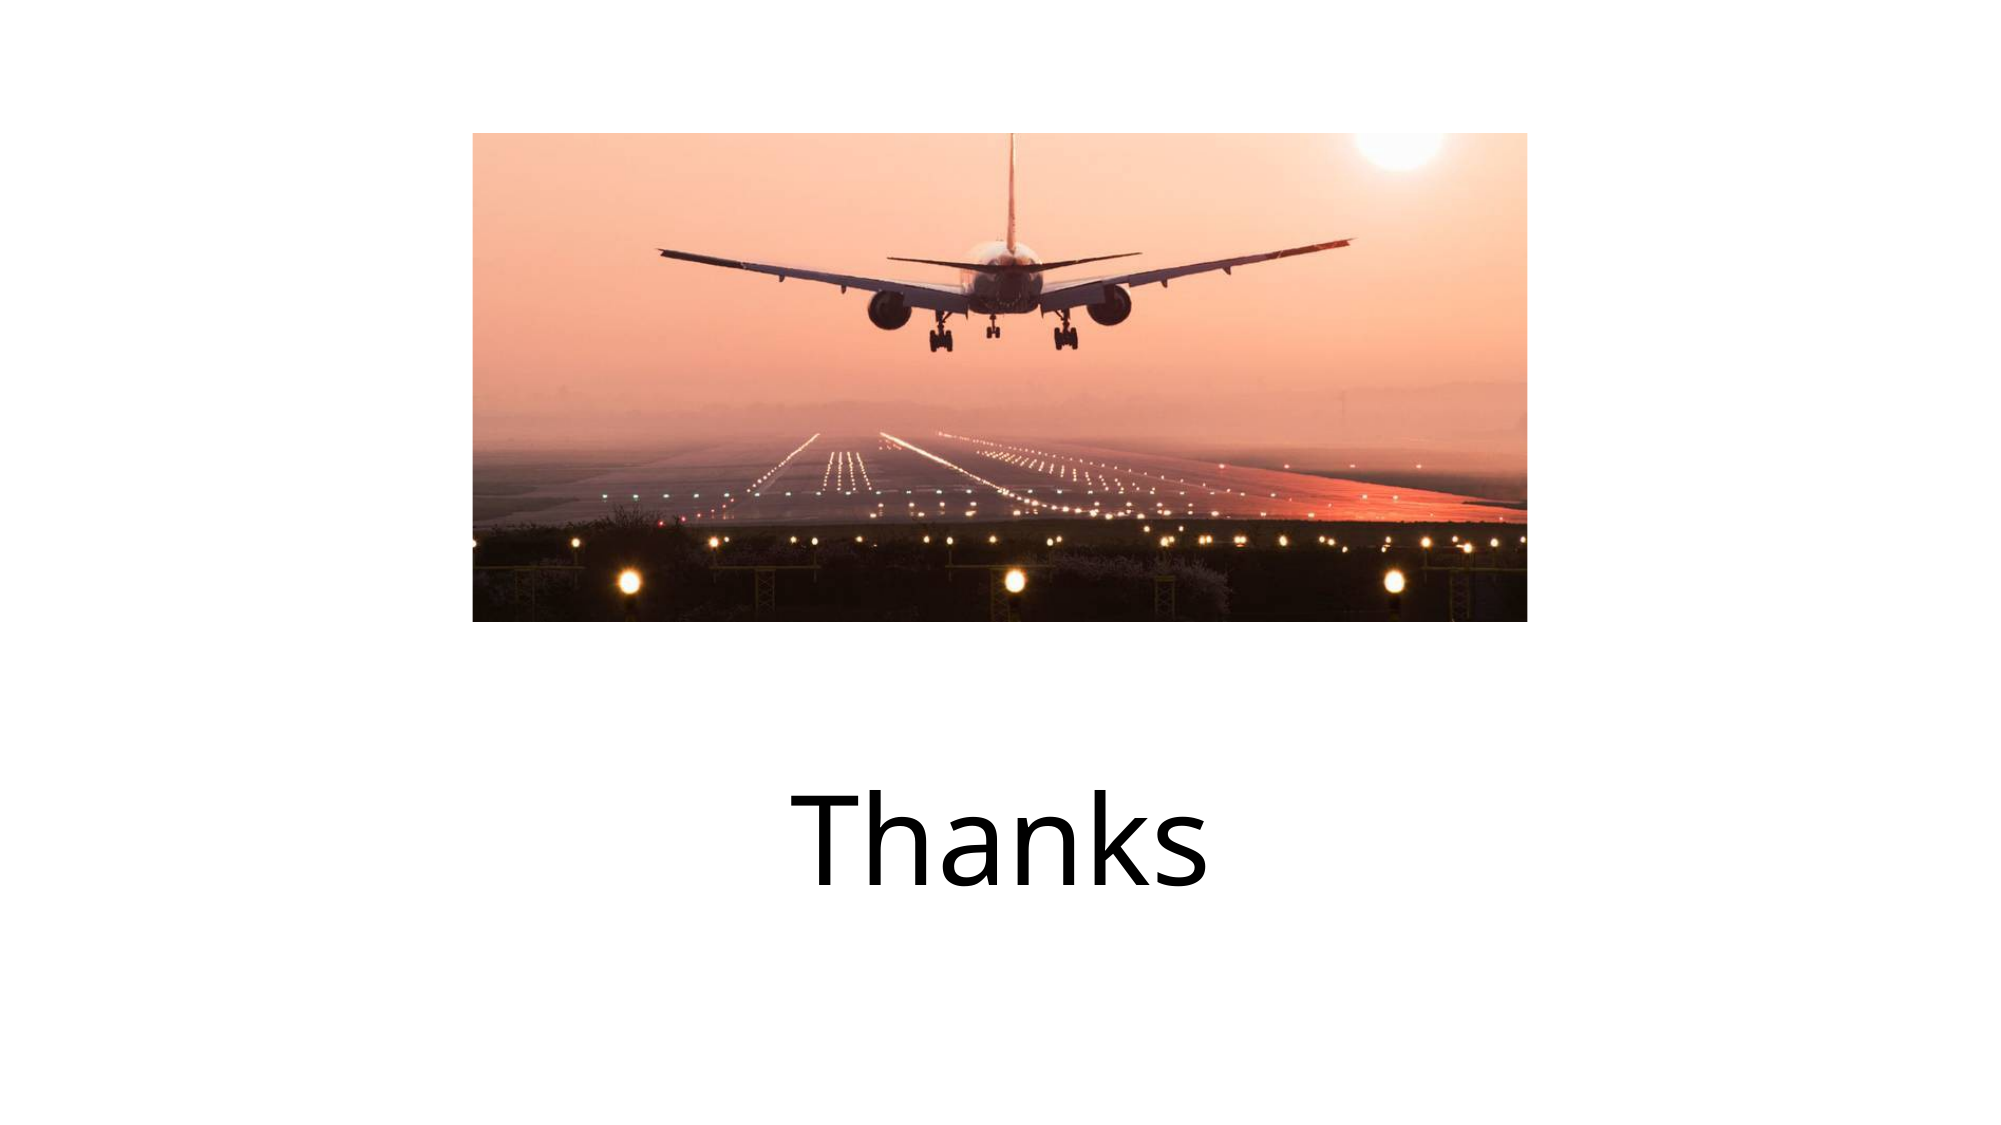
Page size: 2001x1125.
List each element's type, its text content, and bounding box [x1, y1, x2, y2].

title Thanks [106, 698, 1895, 920]
picture [472, 133, 1528, 622]
